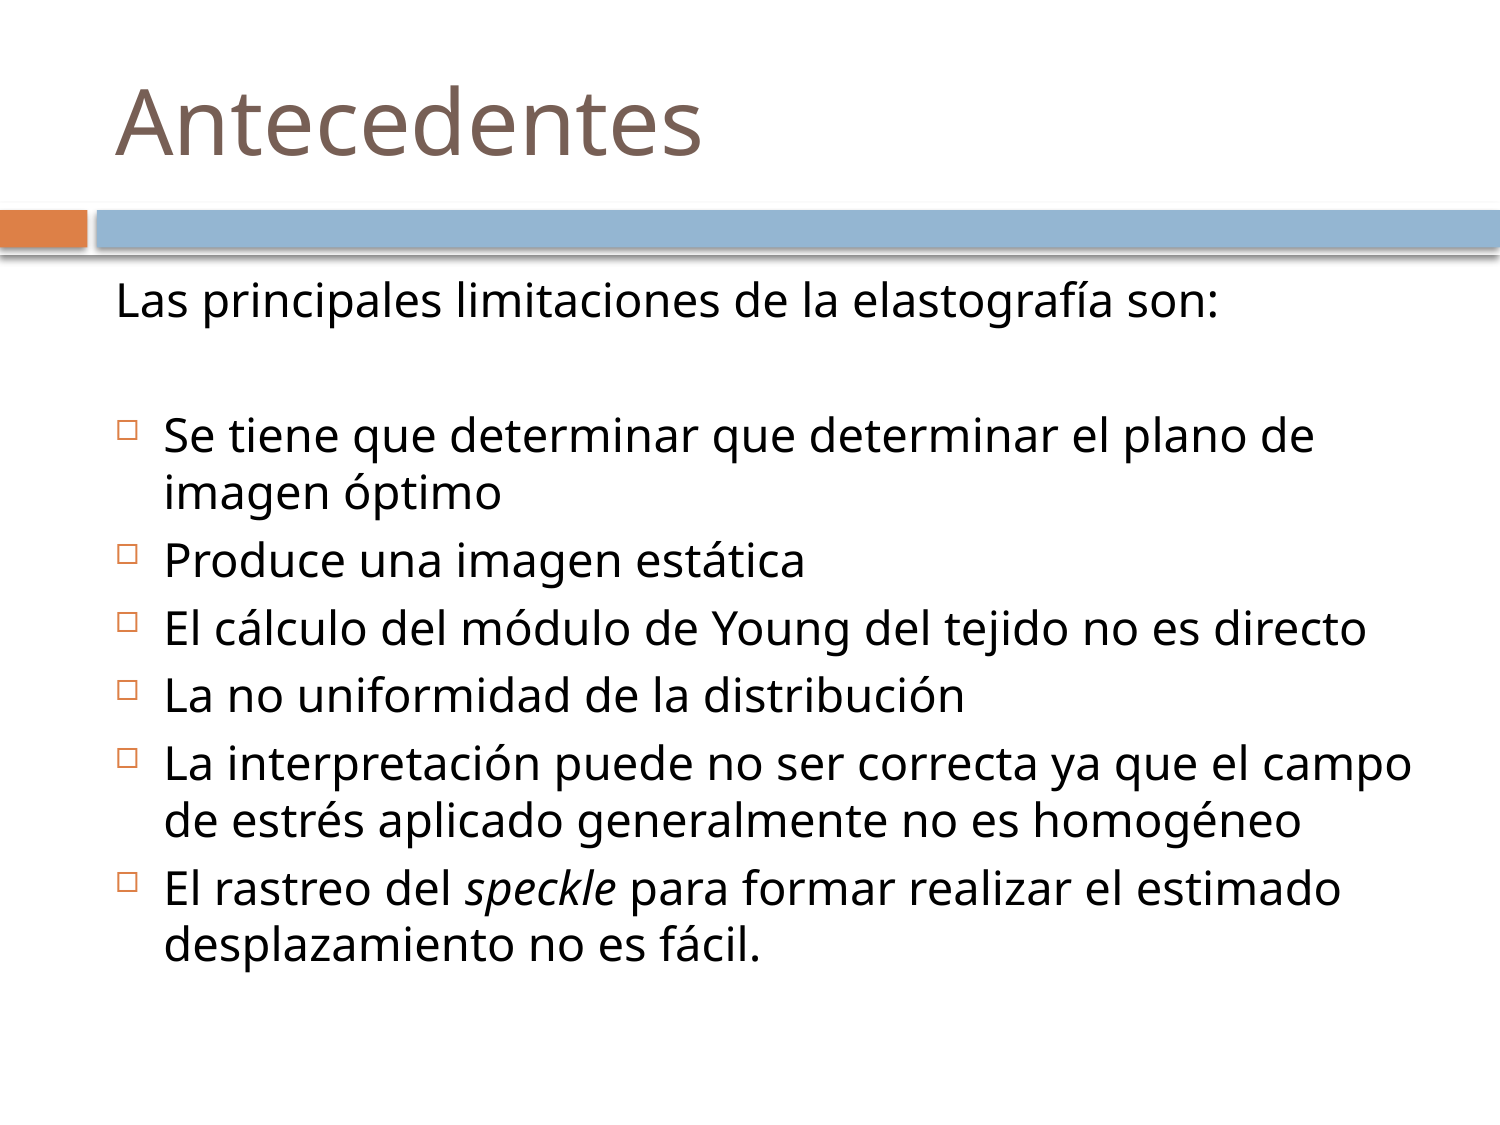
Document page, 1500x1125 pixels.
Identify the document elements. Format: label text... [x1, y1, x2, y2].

title Antecedentes [100, 37, 1438, 200]
list Las principales limitaciones de la elastografía son: Se tiene que determinar que determinar el plano de imagen óptimo Produce una imagen estática El cálculo del módulo de Young del tejido no es directo La no uniformidad de la distribución La interpretación puede no ser correcta ya que el campo de estrés aplicado generalmente no es homogéneo El rastreo del speckle para formar realizar el estimado desplazamiento no es fácil. [100, 262, 1438, 1000]
